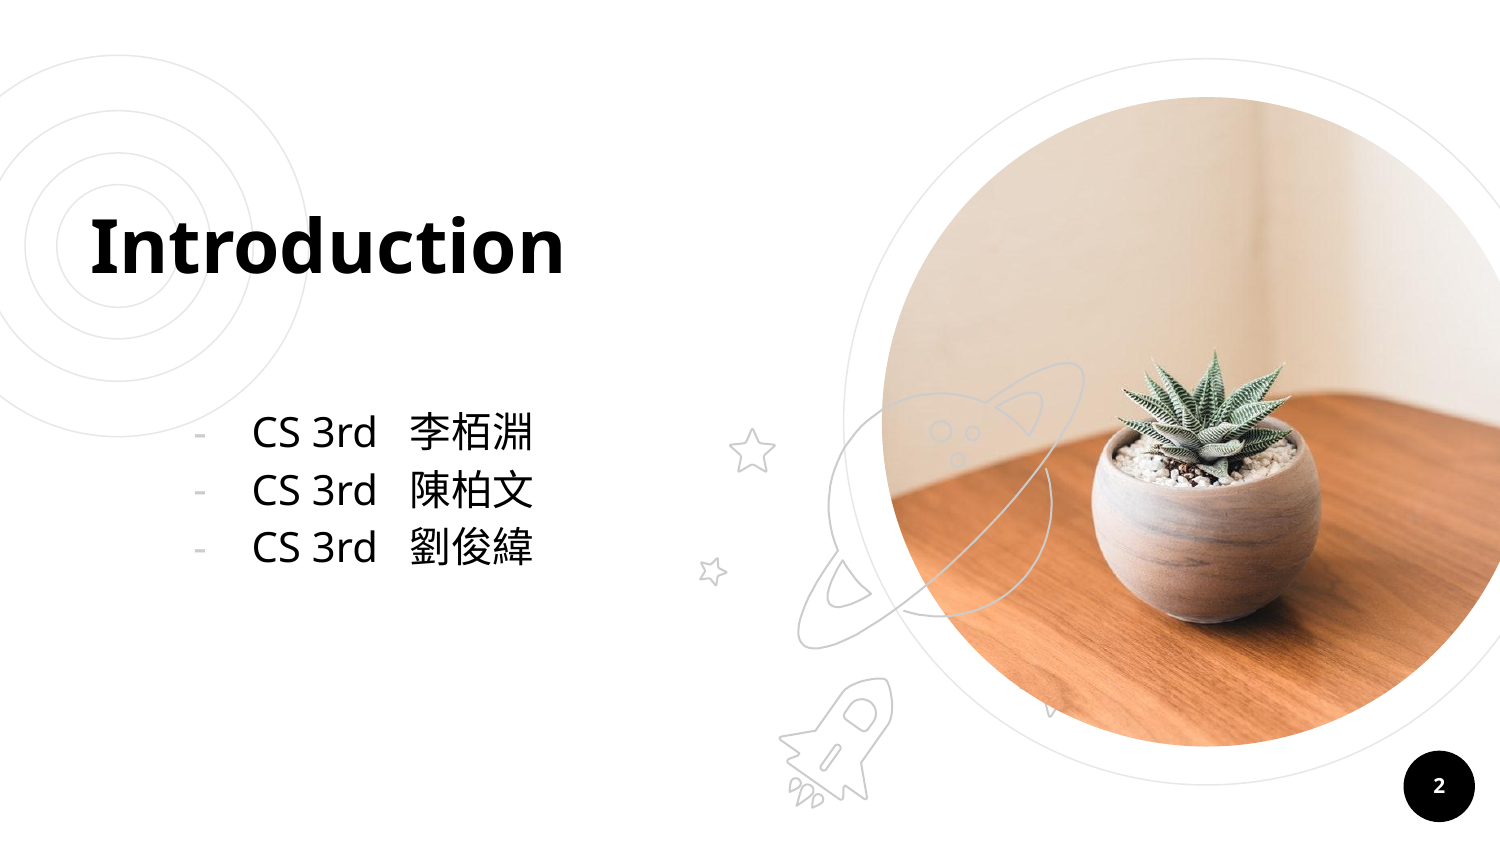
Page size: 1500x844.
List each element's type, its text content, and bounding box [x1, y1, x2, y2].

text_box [781, 685, 900, 804]
list CS 3rd 李栢淵 CS 3rd 陳柏文 CS 3rd 劉俊緯 [161, 321, 814, 751]
slide_number ‹#› [1403, 755, 1475, 823]
title Introduction [75, 191, 814, 304]
picture [881, 96, 1500, 747]
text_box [798, 362, 1084, 649]
